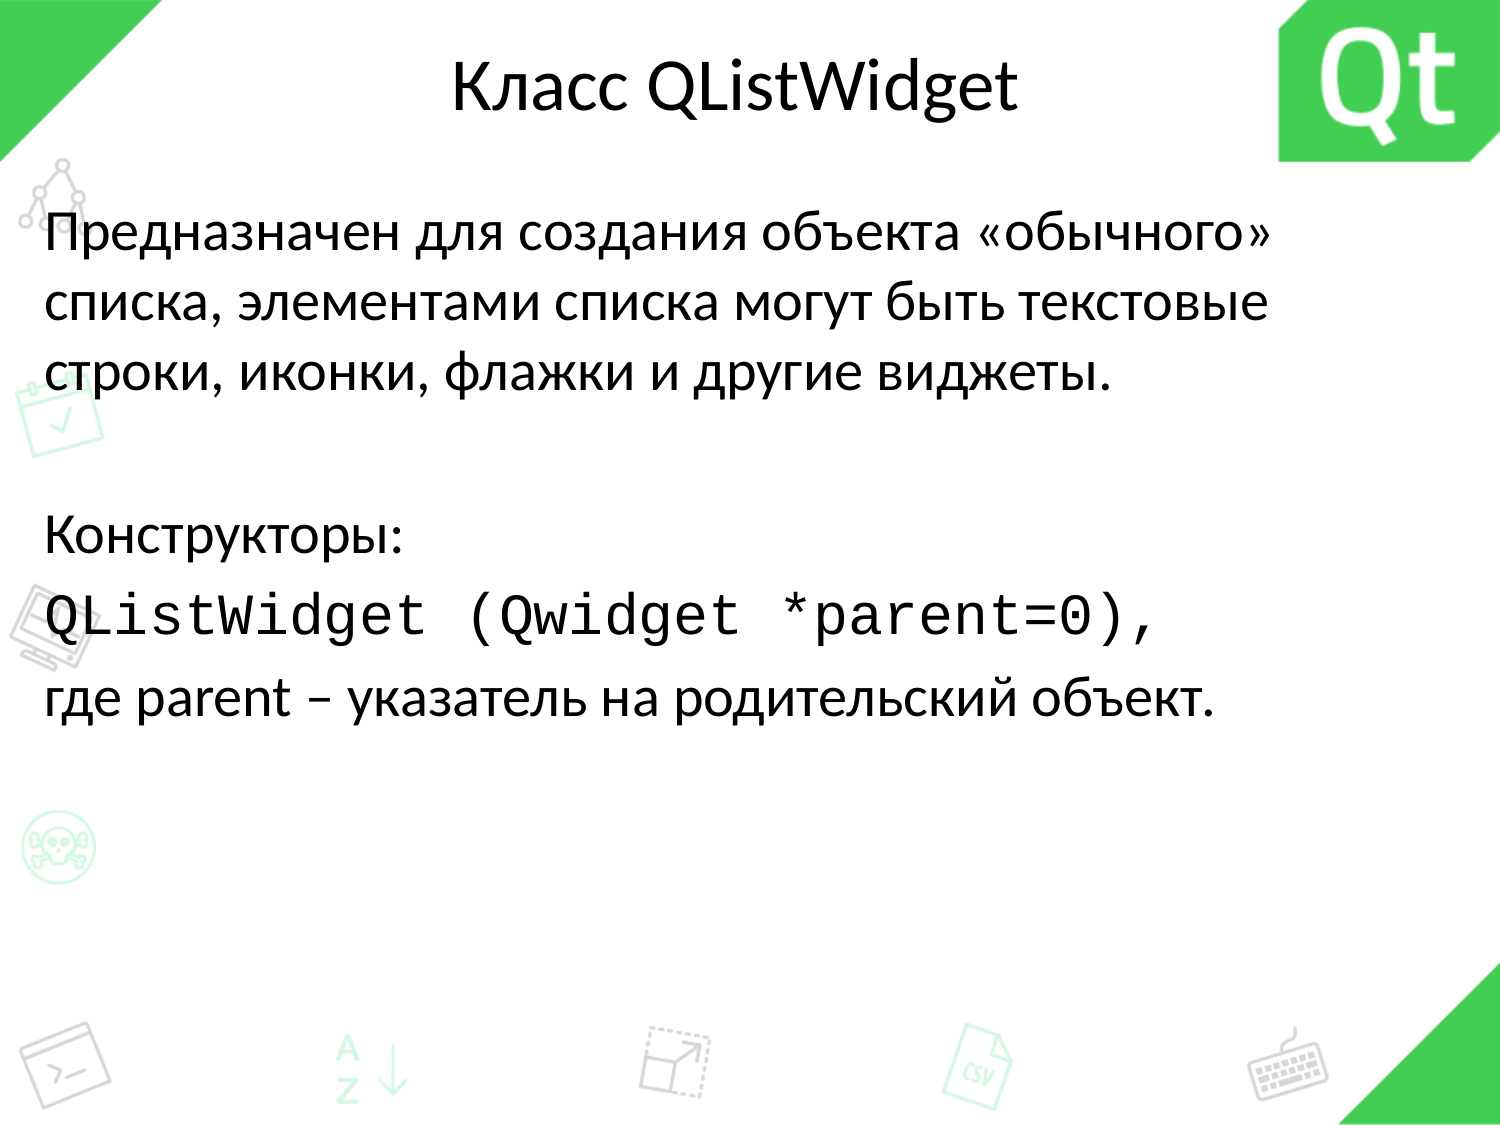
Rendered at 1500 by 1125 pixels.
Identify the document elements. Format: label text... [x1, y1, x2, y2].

list Предназначен для создания объекта «обычного» списка, элементами списка могут быть текстовые строки, иконки, флажки и другие виджеты. Конструкторы: QListWidget (Qwidget *parent=0), где parent – указатель на родительский объект. [29, 184, 1451, 1071]
picture [0, 0, 1500, 1125]
title Класс QListWidget [64, 0, 1424, 161]
